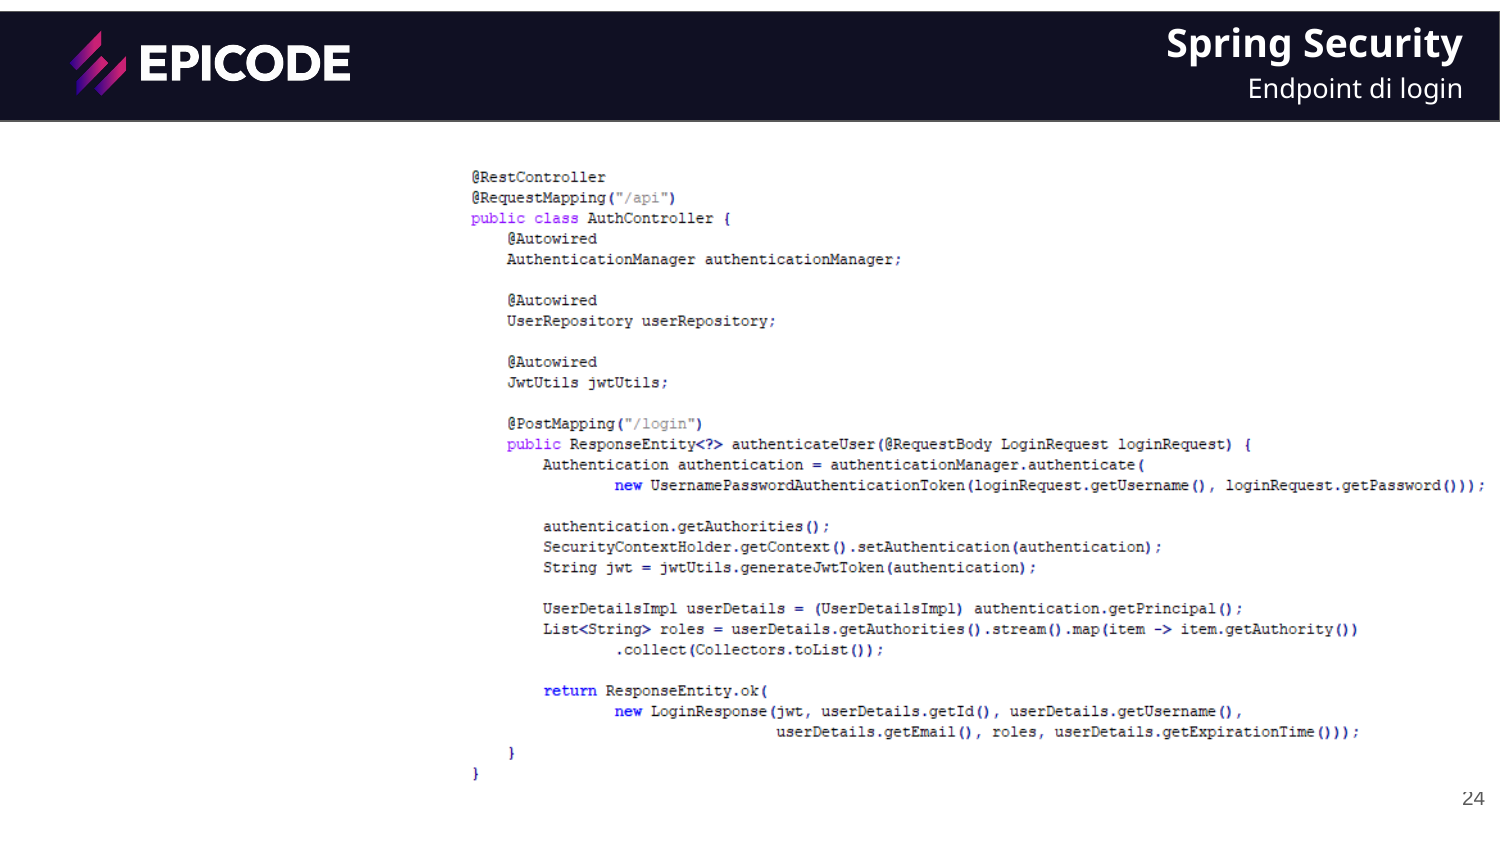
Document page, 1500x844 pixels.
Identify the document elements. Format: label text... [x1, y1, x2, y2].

picture [69, 30, 350, 96]
slide_number 24 [1409, 800, 1500, 830]
picture [464, 158, 1500, 792]
text_box Spring Security [684, 3, 1479, 56]
text_box Endpoint di login [684, 56, 1479, 109]
